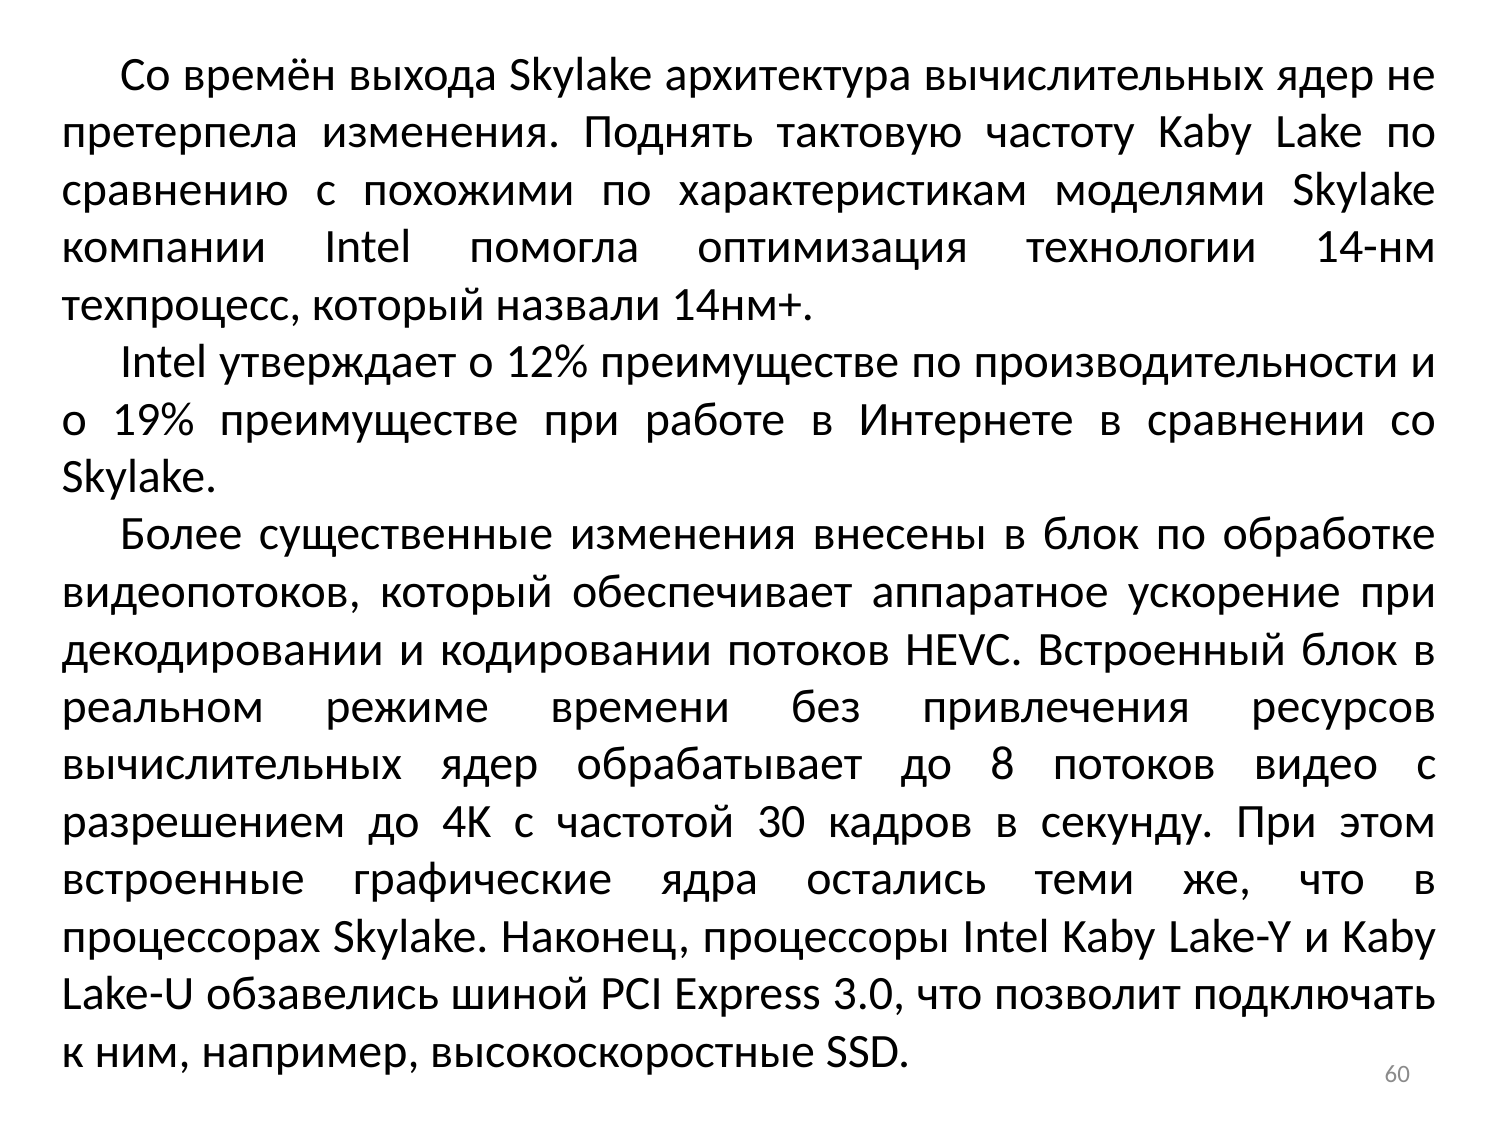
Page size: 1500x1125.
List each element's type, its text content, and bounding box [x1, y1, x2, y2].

slide_number 60 [1074, 1042, 1425, 1103]
text_box Со времён выхода Skylake архитектура вычислительных ядер не претерпела изменения. Поднять тактовую частоту Kaby Lake по сравнению с похожими по характеристикам моделями Skylake компании Intel помогла оптимизация технологии 14-нм техпроцесс, который назвали 14нм+. Intel утверждает о 12% преимуществе по производительности и о 19% преимуществе при работе в Интернете в сравнении со Skylake. Более существенные изменения внесены в блок по обработке видеопотоков, который обеспечивает аппаратное ускорение при декодировании и кодировании потоков HEVC. Встроенный блок в реальном режиме времени без привлечения ресурсов вычислительных ядер обрабатывает до 8 потоков видео с разрешением до 4K с частотой 30 кадров в секунду. При этом встроенные графические ядра остались теми же, что в процессорах Skylake. Наконец, процессоры Intel Kaby Lake-Y и Kaby Lake-U обзавелись шиной PCI Express 3.0, что позволит подключать к ним, например, высокоскоростные SSD. [46, 35, 1454, 1085]
